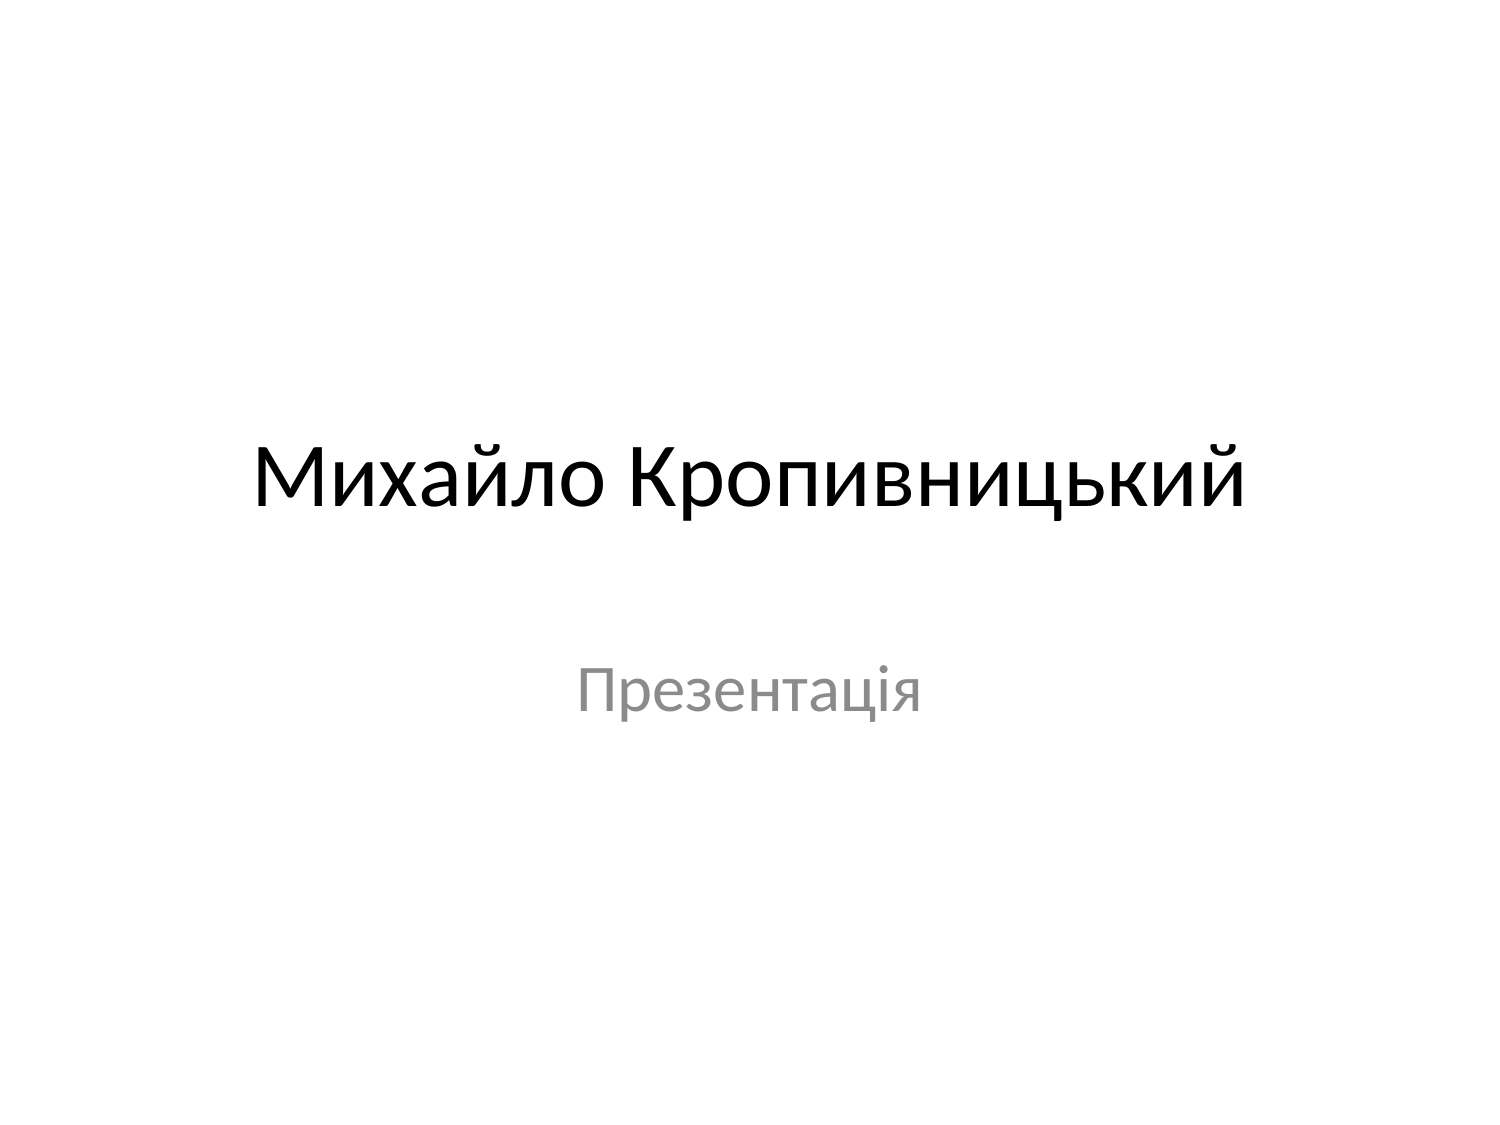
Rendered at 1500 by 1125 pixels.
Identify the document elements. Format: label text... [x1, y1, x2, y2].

title Михайло Кропивницький [112, 349, 1388, 591]
subtitle Презентація [225, 637, 1275, 925]
